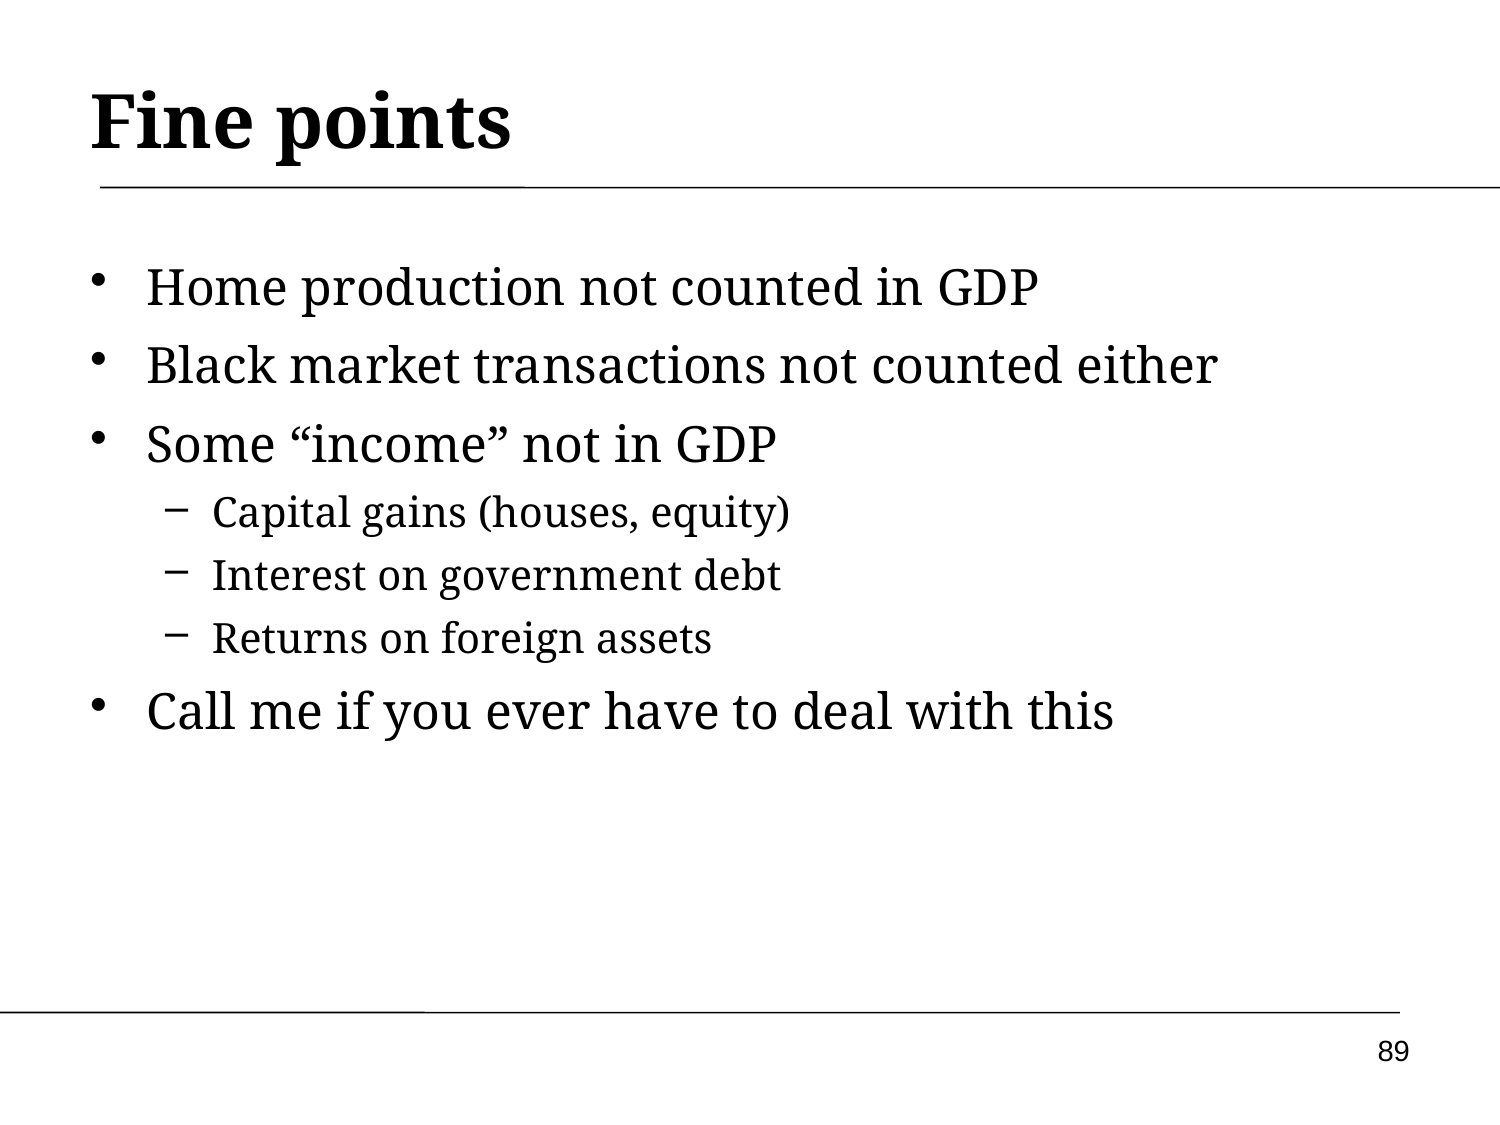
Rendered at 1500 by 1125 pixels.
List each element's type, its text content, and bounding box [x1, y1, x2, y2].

list Home production not counted in GDP Black market transactions not counted either Some “income” not in GDP Capital gains (houses, equity) Interest on government debt Returns on foreign assets Call me if you ever have to deal with this [74, 254, 1426, 998]
title Fine points [74, 49, 1426, 188]
slide_number 89 [1074, 1024, 1426, 1103]
